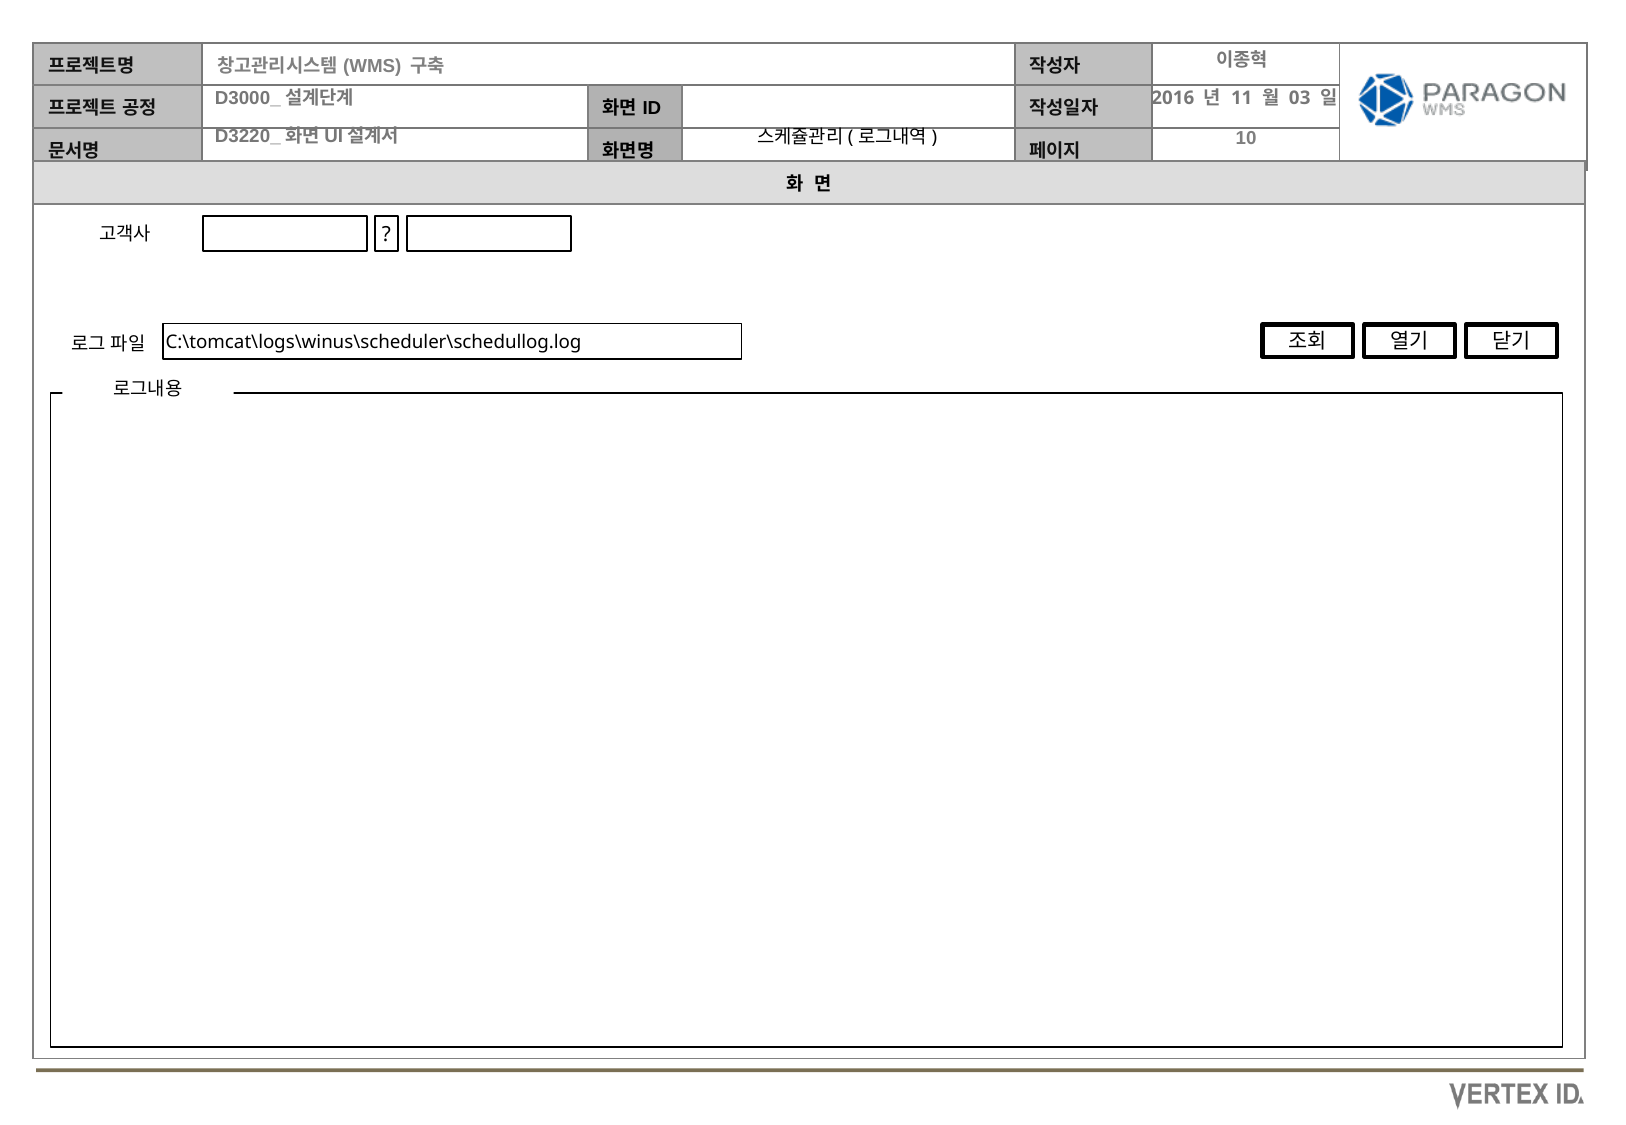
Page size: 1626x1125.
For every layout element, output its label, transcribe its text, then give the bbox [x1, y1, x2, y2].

text_box [202, 215, 367, 251]
text_box 2016 년 11 월 03 일 [1126, 78, 1363, 116]
picture [1354, 72, 1572, 129]
text_box ? [374, 215, 399, 251]
text_box 닫기 [1465, 324, 1557, 357]
text_box 로그내용 [62, 369, 234, 407]
text_box 로그 파일 [56, 324, 175, 362]
text_box 열기 [1364, 324, 1455, 357]
text_box 스케쥴관리(로그내역) [683, 117, 1011, 155]
text_box C:\tomcat\logs\winus\scheduler\schedullog.log [162, 323, 742, 359]
text_box 고객사 [54, 214, 197, 252]
text_box 조회 [1262, 324, 1354, 357]
text_box [50, 393, 1563, 1047]
text_box 이종혁 [1123, 39, 1361, 78]
text_box [406, 216, 571, 252]
